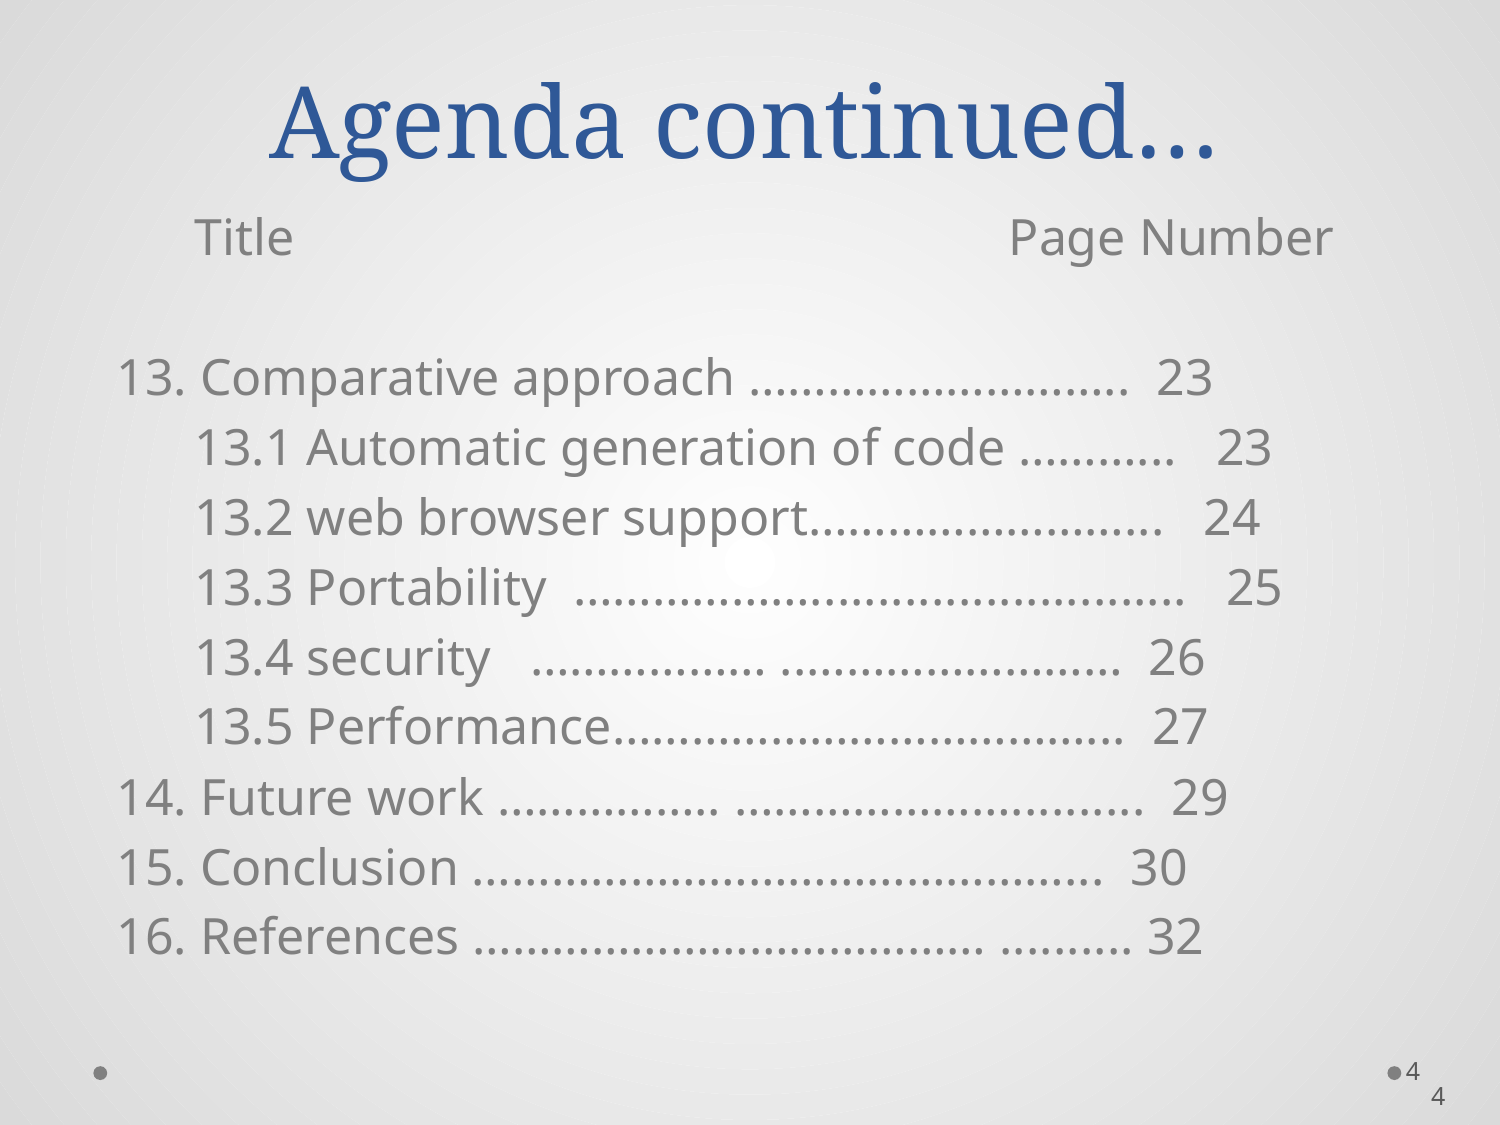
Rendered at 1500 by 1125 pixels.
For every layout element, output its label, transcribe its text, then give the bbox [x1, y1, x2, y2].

text_box 4 [1426, 1067, 1500, 1125]
list Title Page Number 13. Comparative approach ……………………….. 23 13.1 Automatic generation of code ………... 23 13.2 web browser support……………………... 24 13.3 Portability ………………............................ 25 13.4 security ……………… ..…………………… 26 13.5 Performance………………………………... 27 14. Future work …………….. ………………….......... 29 15. Conclusion ………………………………………... 30 16. References ………………………………… .......... 32 [101, 197, 1450, 1030]
title Agenda continued… [196, 24, 1295, 186]
slide_number 4 [1401, 1042, 1494, 1103]
